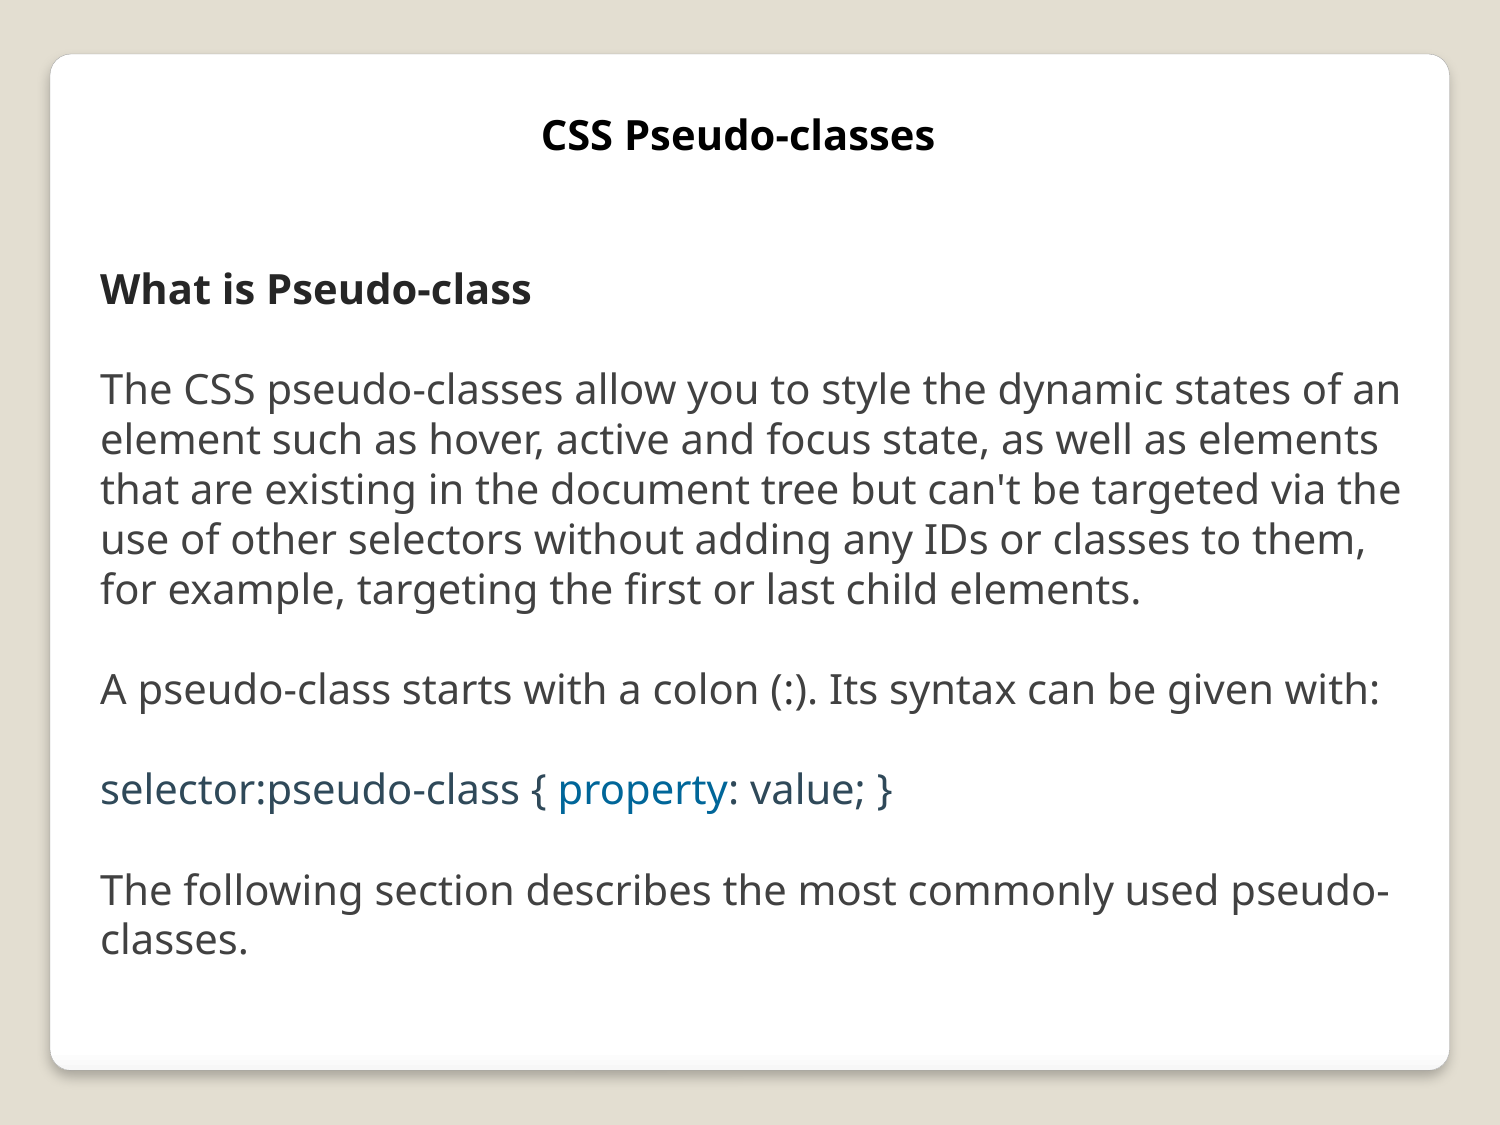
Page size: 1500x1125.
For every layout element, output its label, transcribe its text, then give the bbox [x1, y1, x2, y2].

text_box CSS Pseudo-classes [76, 101, 1400, 167]
text_box What is Pseudo-class The CSS pseudo-classes allow you to style the dynamic states of an element such as hover, active and focus state, as well as elements that are existing in the document tree but can't be targeted via the use of other selectors without adding any IDs or classes to them, for example, targeting the first or last child elements. A pseudo-class starts with a colon (:). Its syntax can be given with: selector:pseudo-class { property: value; } The following section describes the most commonly used pseudo-classes. [97, 230, 1427, 981]
